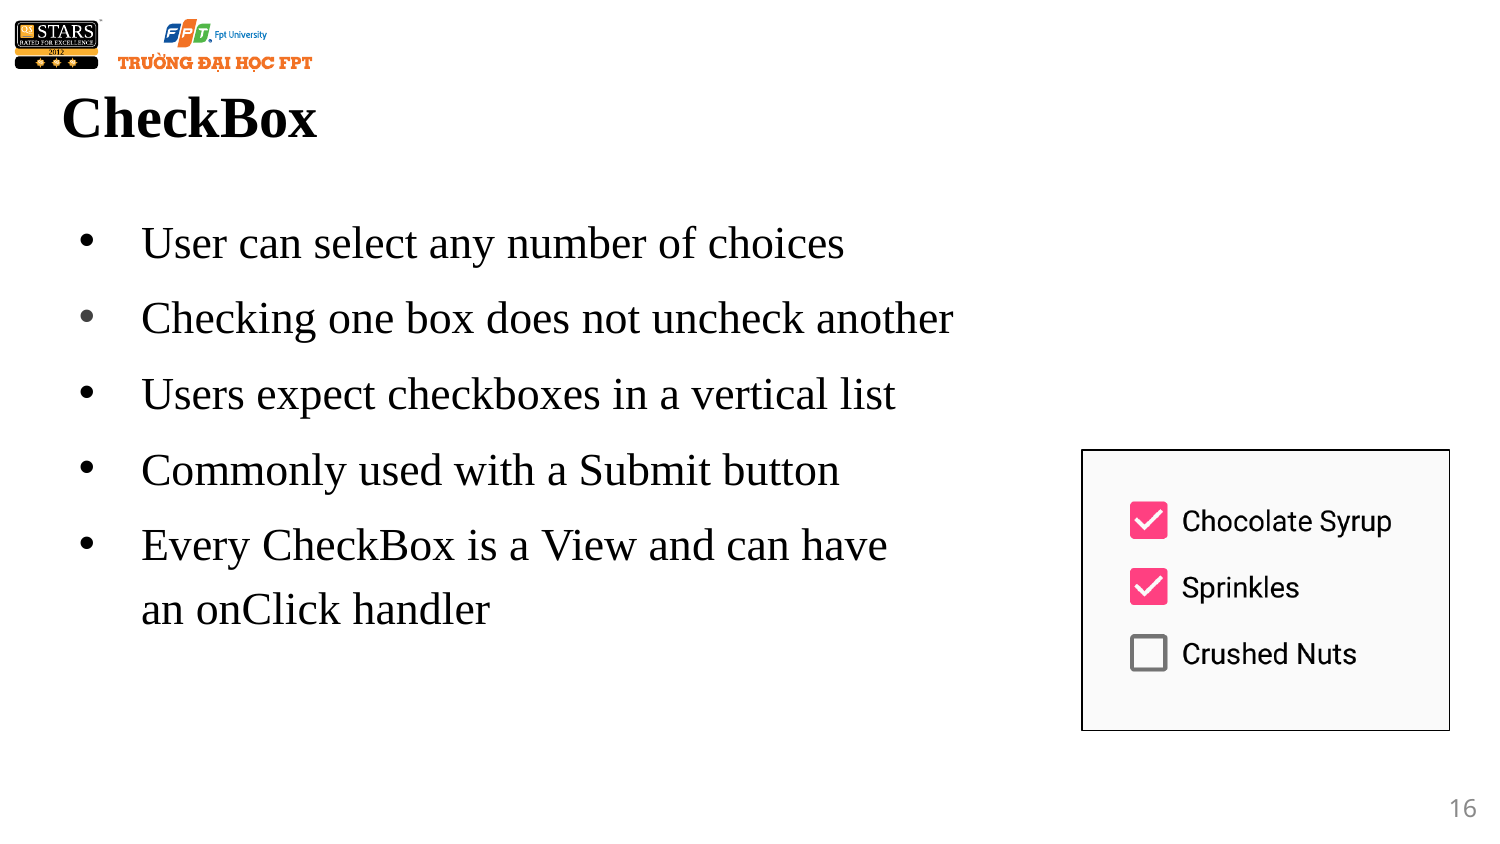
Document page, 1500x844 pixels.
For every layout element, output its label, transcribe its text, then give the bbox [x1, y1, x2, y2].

picture [1082, 450, 1450, 731]
title CheckBox [46, 63, 1445, 158]
list User can select any number of choices Checking one box does not uncheck another Users expect checkboxes in a vertical list Commonly used with a Submit button Every CheckBox is a View and can have an onClick handler [51, 189, 1480, 730]
slide_number 16 [1402, 777, 1493, 842]
